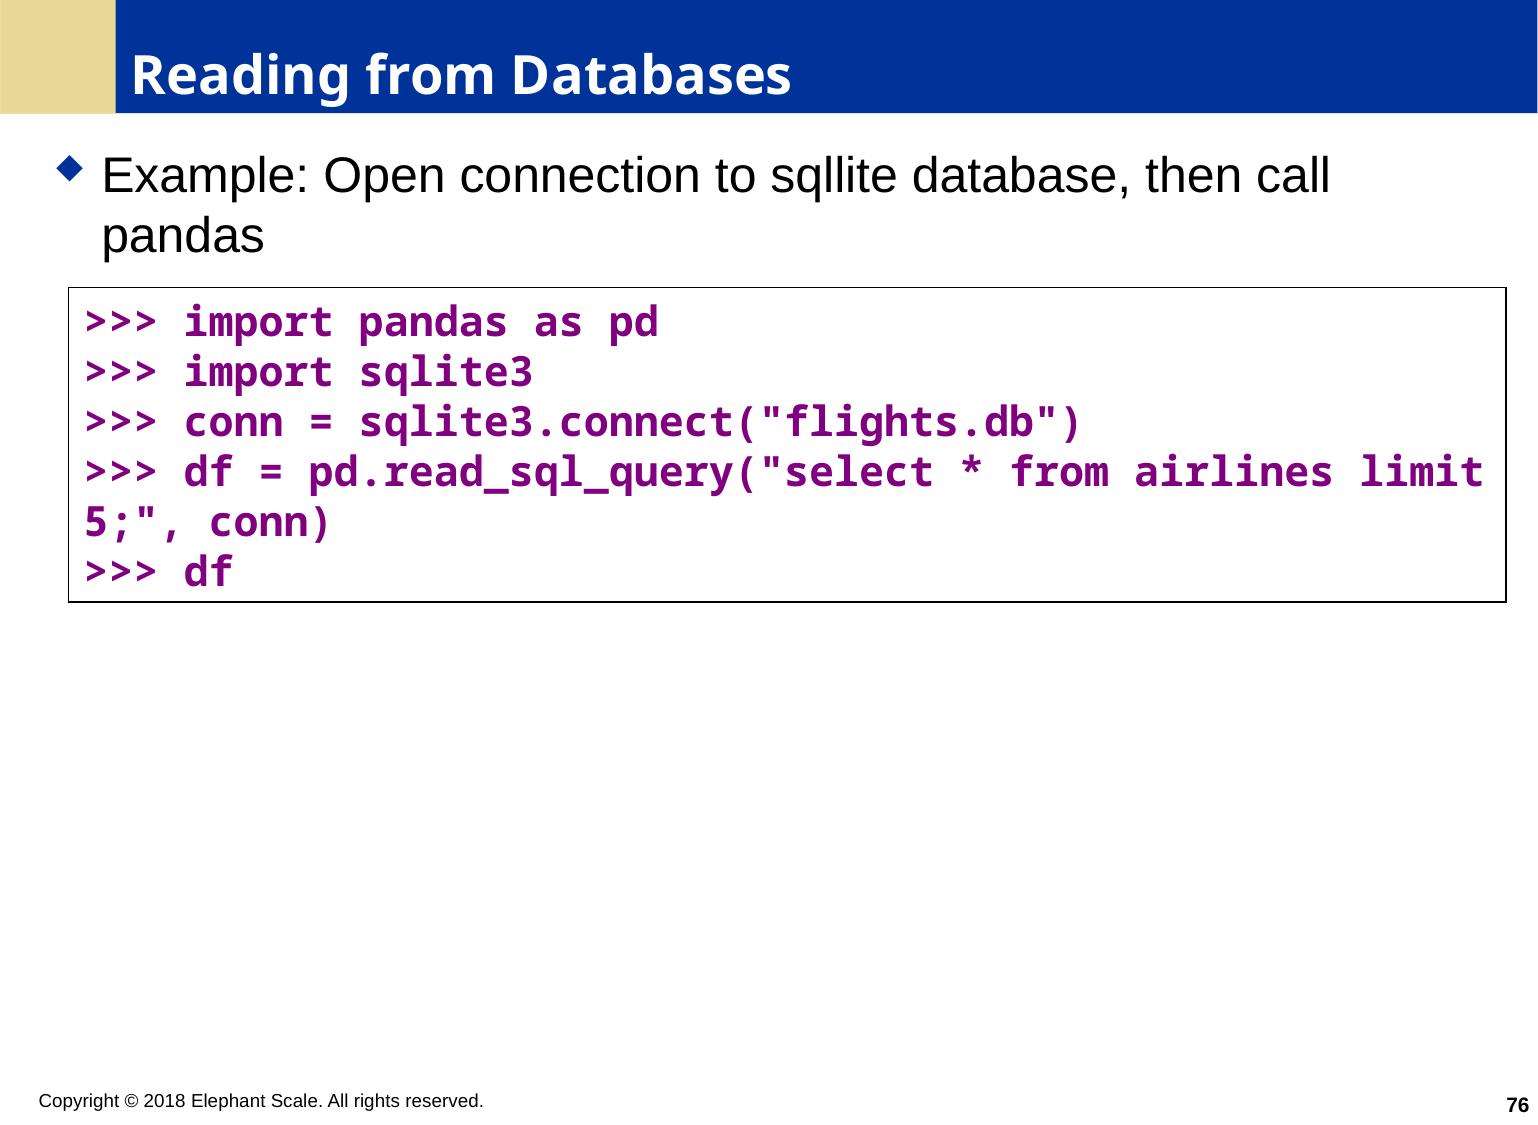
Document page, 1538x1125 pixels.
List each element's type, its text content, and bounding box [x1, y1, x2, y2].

list Example: Open connection to sqllite database, then call pandas [38, 134, 1500, 1061]
slide_number 76 [1439, 1079, 1530, 1117]
title Reading from Databases [115, 0, 1538, 114]
text_box >>> import pandas as pd >>> import sqlite3 >>> conn = sqlite3.connect("flights.db") >>> df = pd.read_sql_query("select * from airlines limit 5;", conn) >>> df [68, 287, 1507, 603]
picture [0, 0, 115, 114]
footer Copyright © 2018 Elephant Scale. All rights reserved. [38, 1088, 932, 1112]
